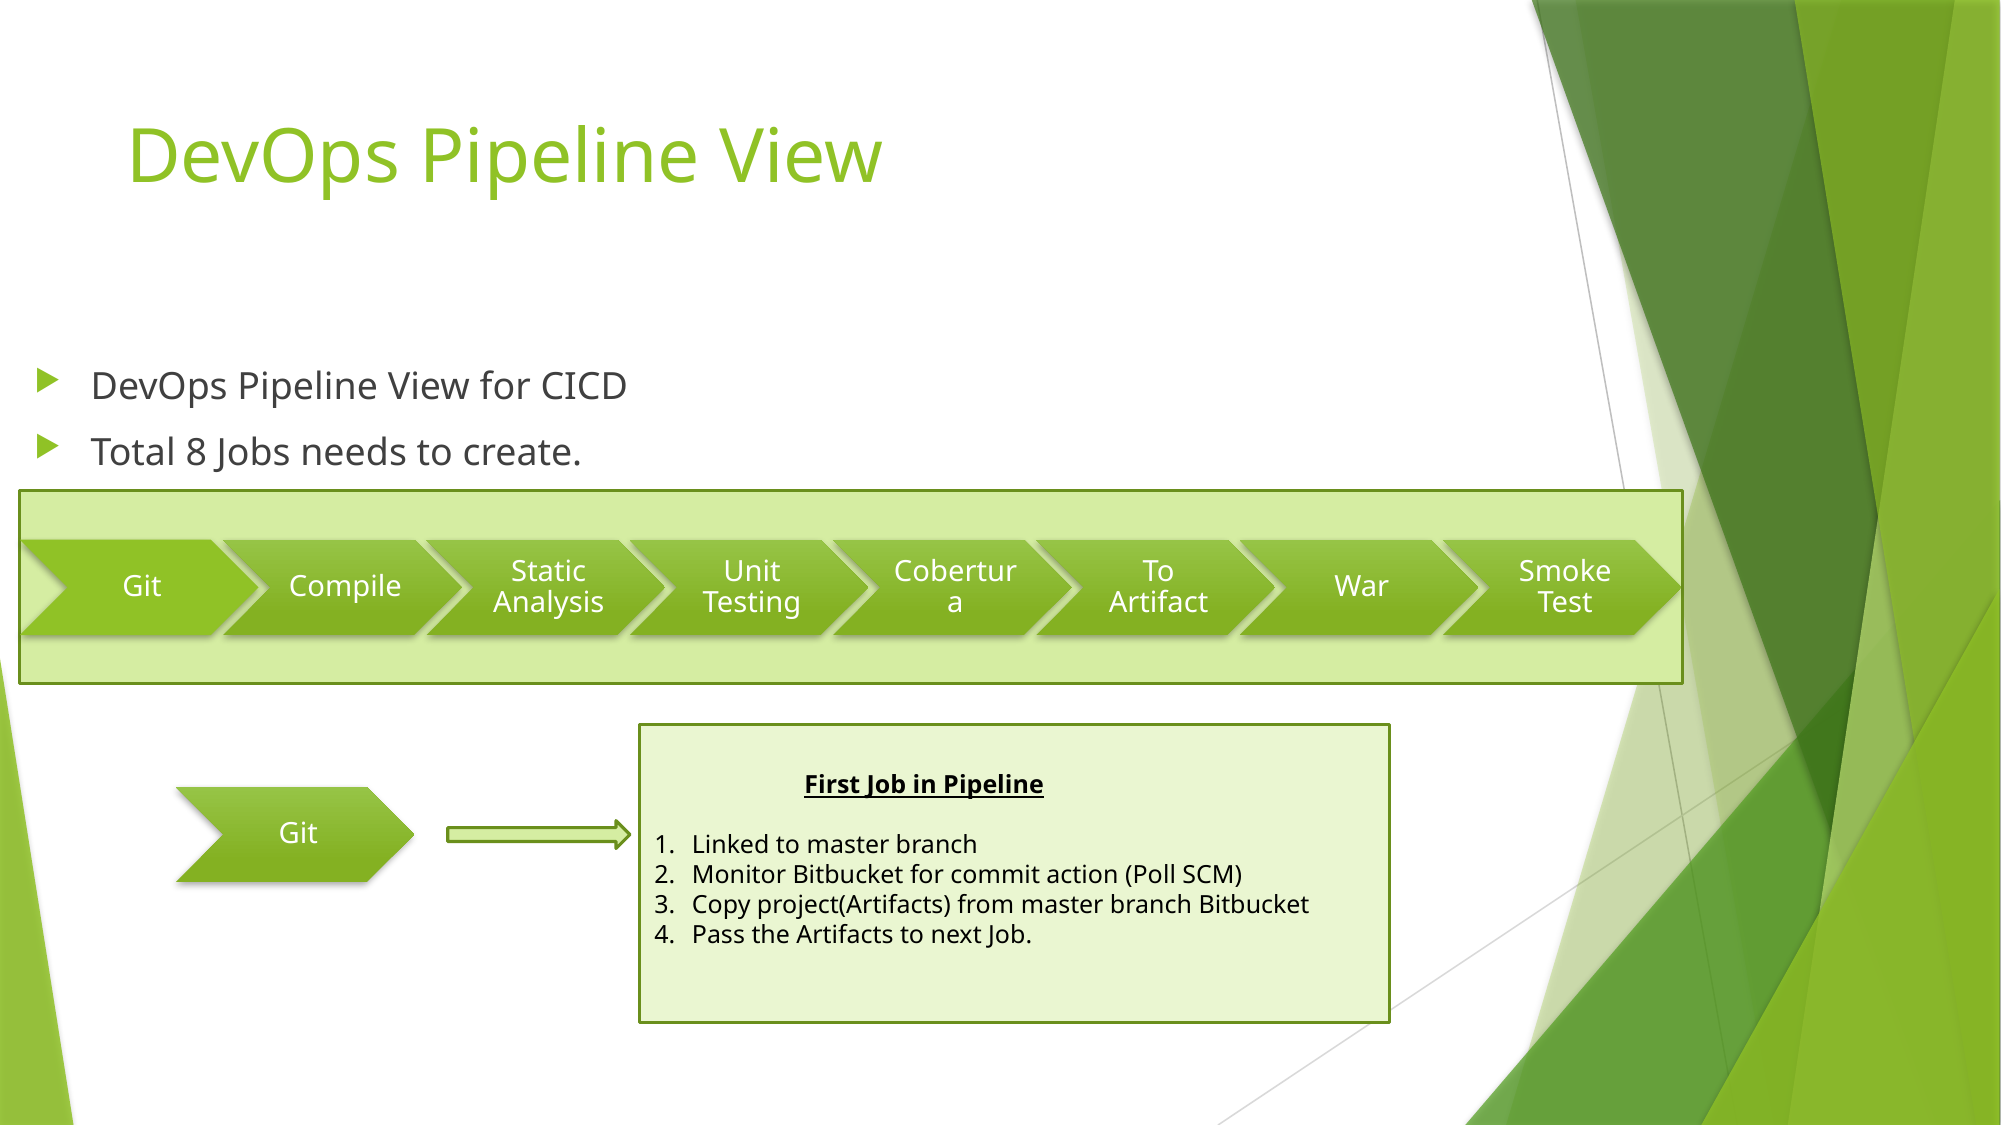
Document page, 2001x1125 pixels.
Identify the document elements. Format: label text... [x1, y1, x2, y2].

list DevOps Pipeline View for CICD Total 8 Jobs needs to create. [19, 354, 1745, 1055]
text_box [446, 819, 632, 850]
title DevOps Pipeline View [111, 99, 1522, 317]
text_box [175, 786, 415, 883]
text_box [18, 453, 1683, 775]
text_box First Job in Pipeline Linked to master branch Monitor Bitbucket for commit action (Poll SCM) Copy project(Artifacts) from master branch Bitbucket Pass the Artifacts to next Job. [638, 786, 1391, 1024]
